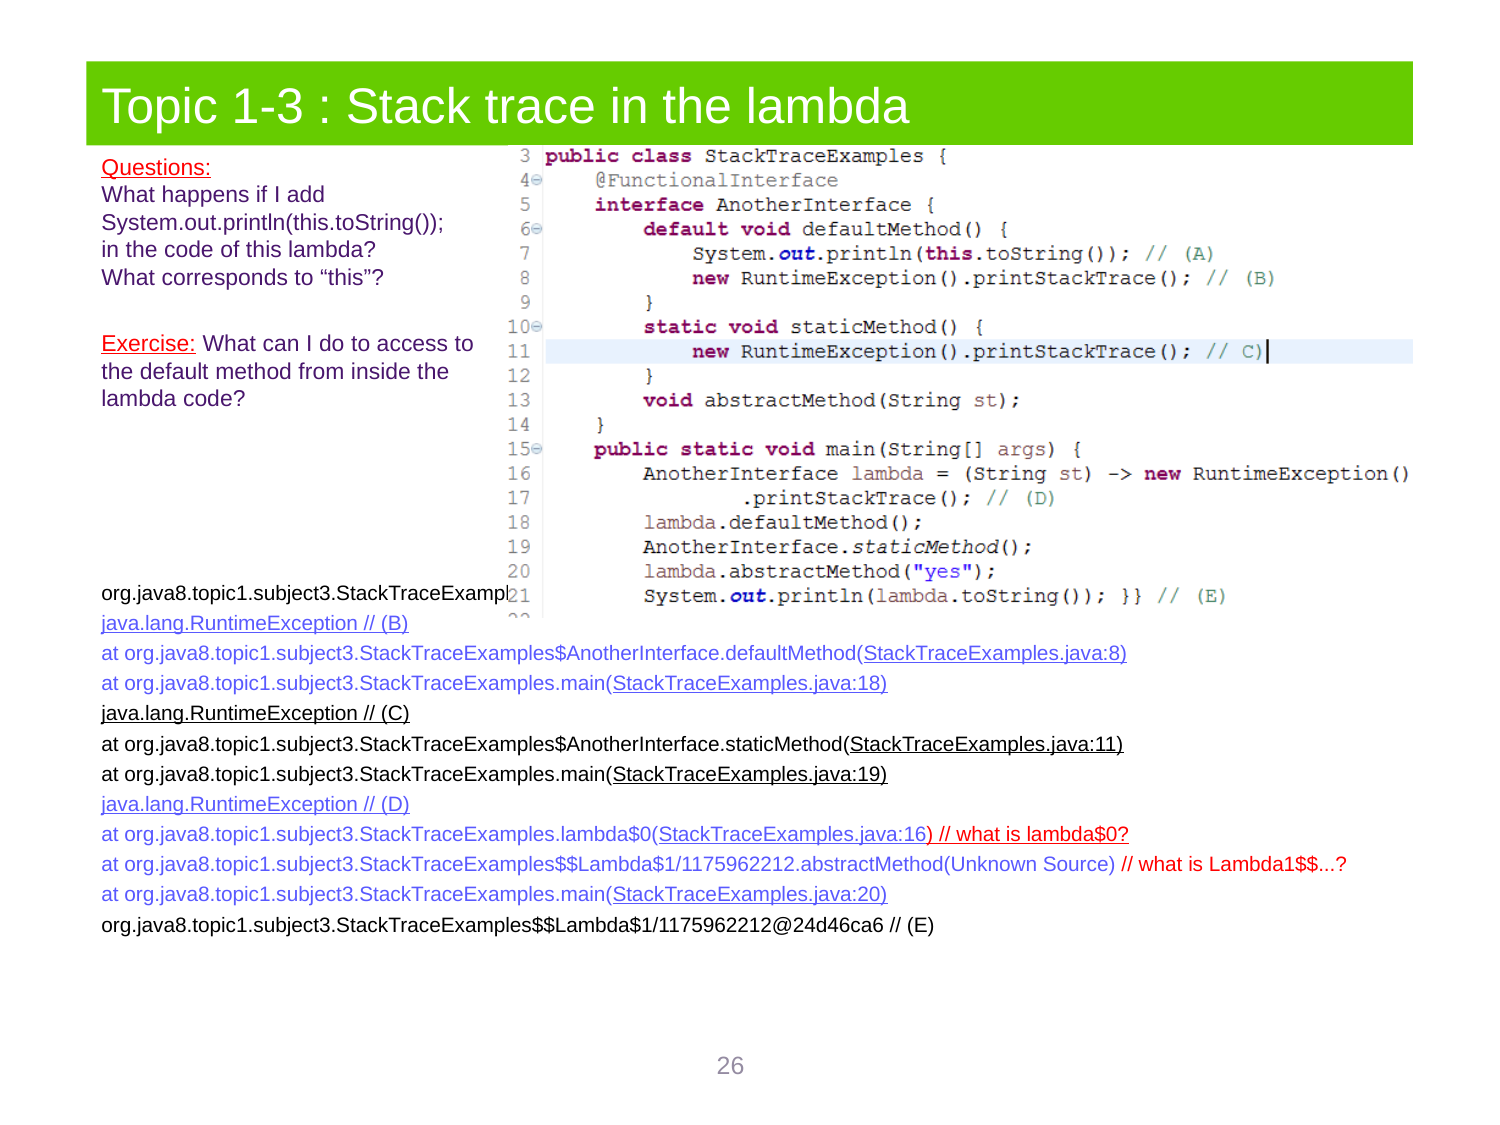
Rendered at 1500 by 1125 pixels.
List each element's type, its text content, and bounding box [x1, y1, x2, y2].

picture [508, 145, 1414, 618]
title Topic 1-3 : Stack trace in the lambda [85, 60, 1414, 146]
list Questions: What happens if I add System.out.println(this.toString()); in the code of this lambda? What corresponds to “this”? Exercise: What can I do to access to the default method from inside the lambda code? org.java8.topic1.subject3.StackTraceExamples$$Lambda$1/1175962212@24d46ca6 // (A) java.lang.RuntimeException // (B) at org.java8.topic1.subject3.StackTraceExamples$AnotherInterface.defaultMethod(StackTraceExamples.java:8) at org.java8.topic1.subject3.StackTraceExamples.main(StackTraceExamples.java:18) java.lang.RuntimeException // (C) at org.java8.topic1.subject3.StackTraceExamples$AnotherInterface.staticMethod(StackTraceExamples.java:11) at org.java8.topic1.subject3.StackTraceExamples.main(StackTraceExamples.java:19) java.lang.RuntimeException // (D) at org.java8.topic1.subject3.StackTraceExamples.lambda$0(StackTraceExamples.java:16) // what is lambda$0? at org.java8.topic1.subject3.StackTraceExamples$$Lambda$1/1175962212.abstractMethod(Unknown Source) // what is Lambda1$$...? at org.java8.topic1.subject3.StackTraceExamples.main(StackTraceExamples.java:20) org.java8.topic1.subject3.StackTraceExamples$$Lambda$1/1175962212@24d46ca6 // (E) [86, 145, 1413, 998]
